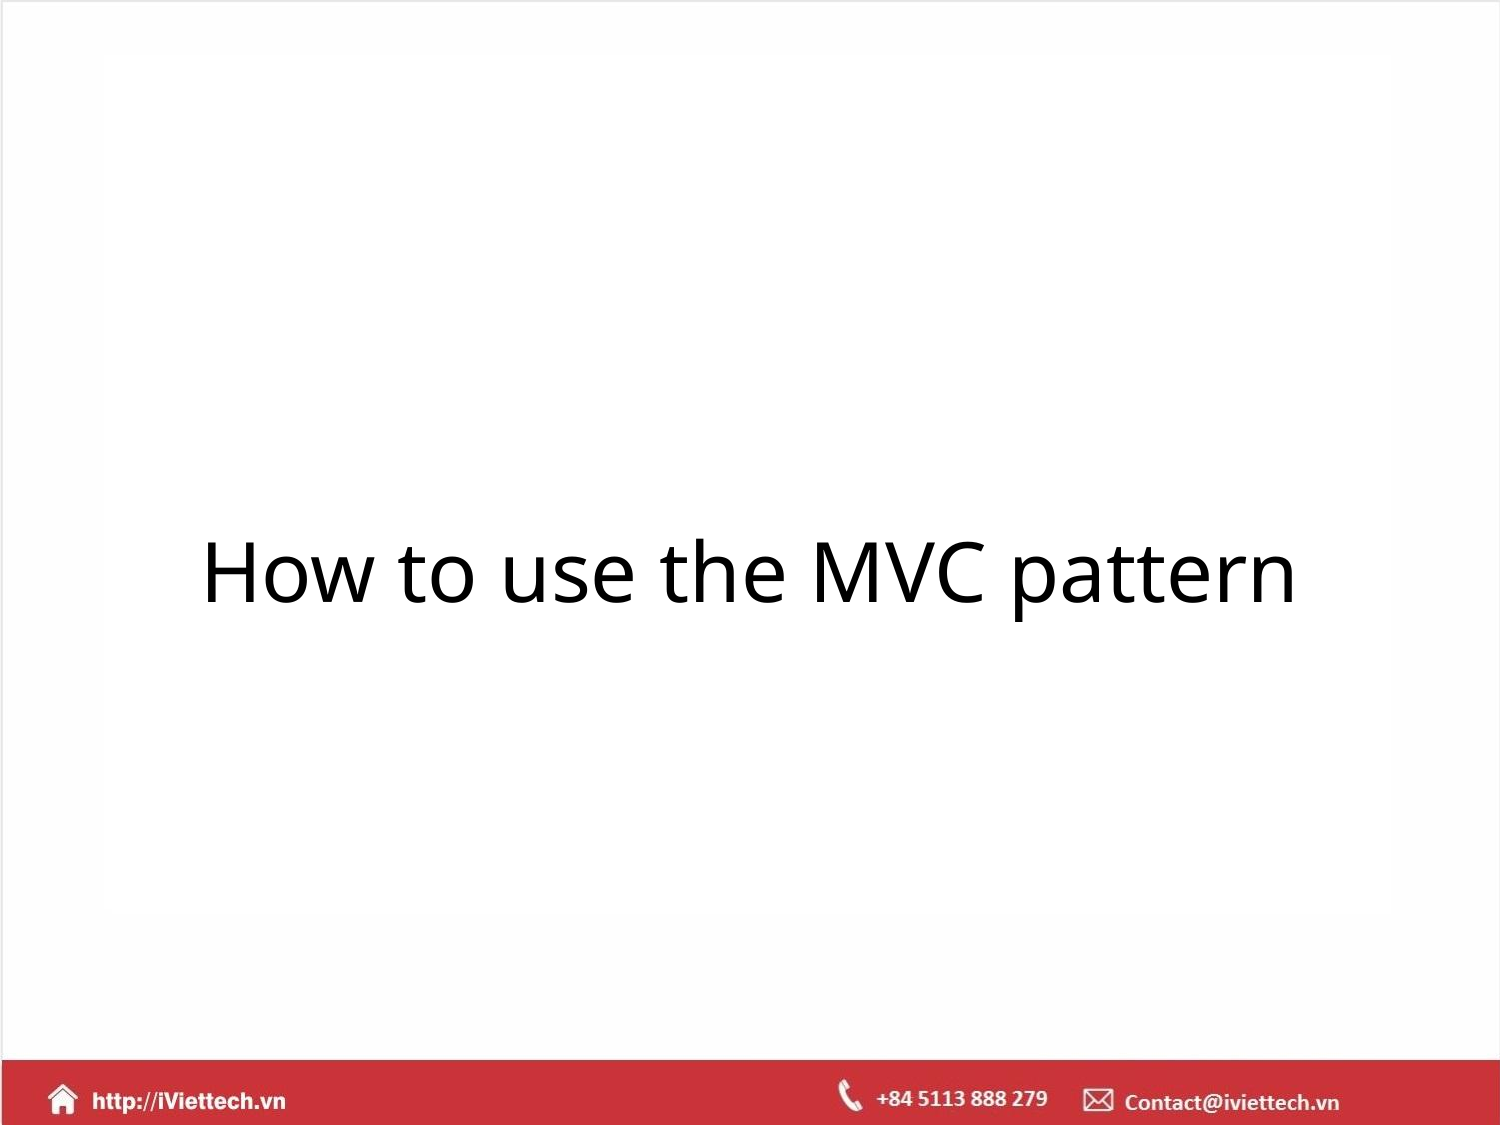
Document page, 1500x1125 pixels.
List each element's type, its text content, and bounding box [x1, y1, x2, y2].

title How to use the MVC pattern [75, 474, 1425, 663]
picture [0, 0, 1500, 1125]
